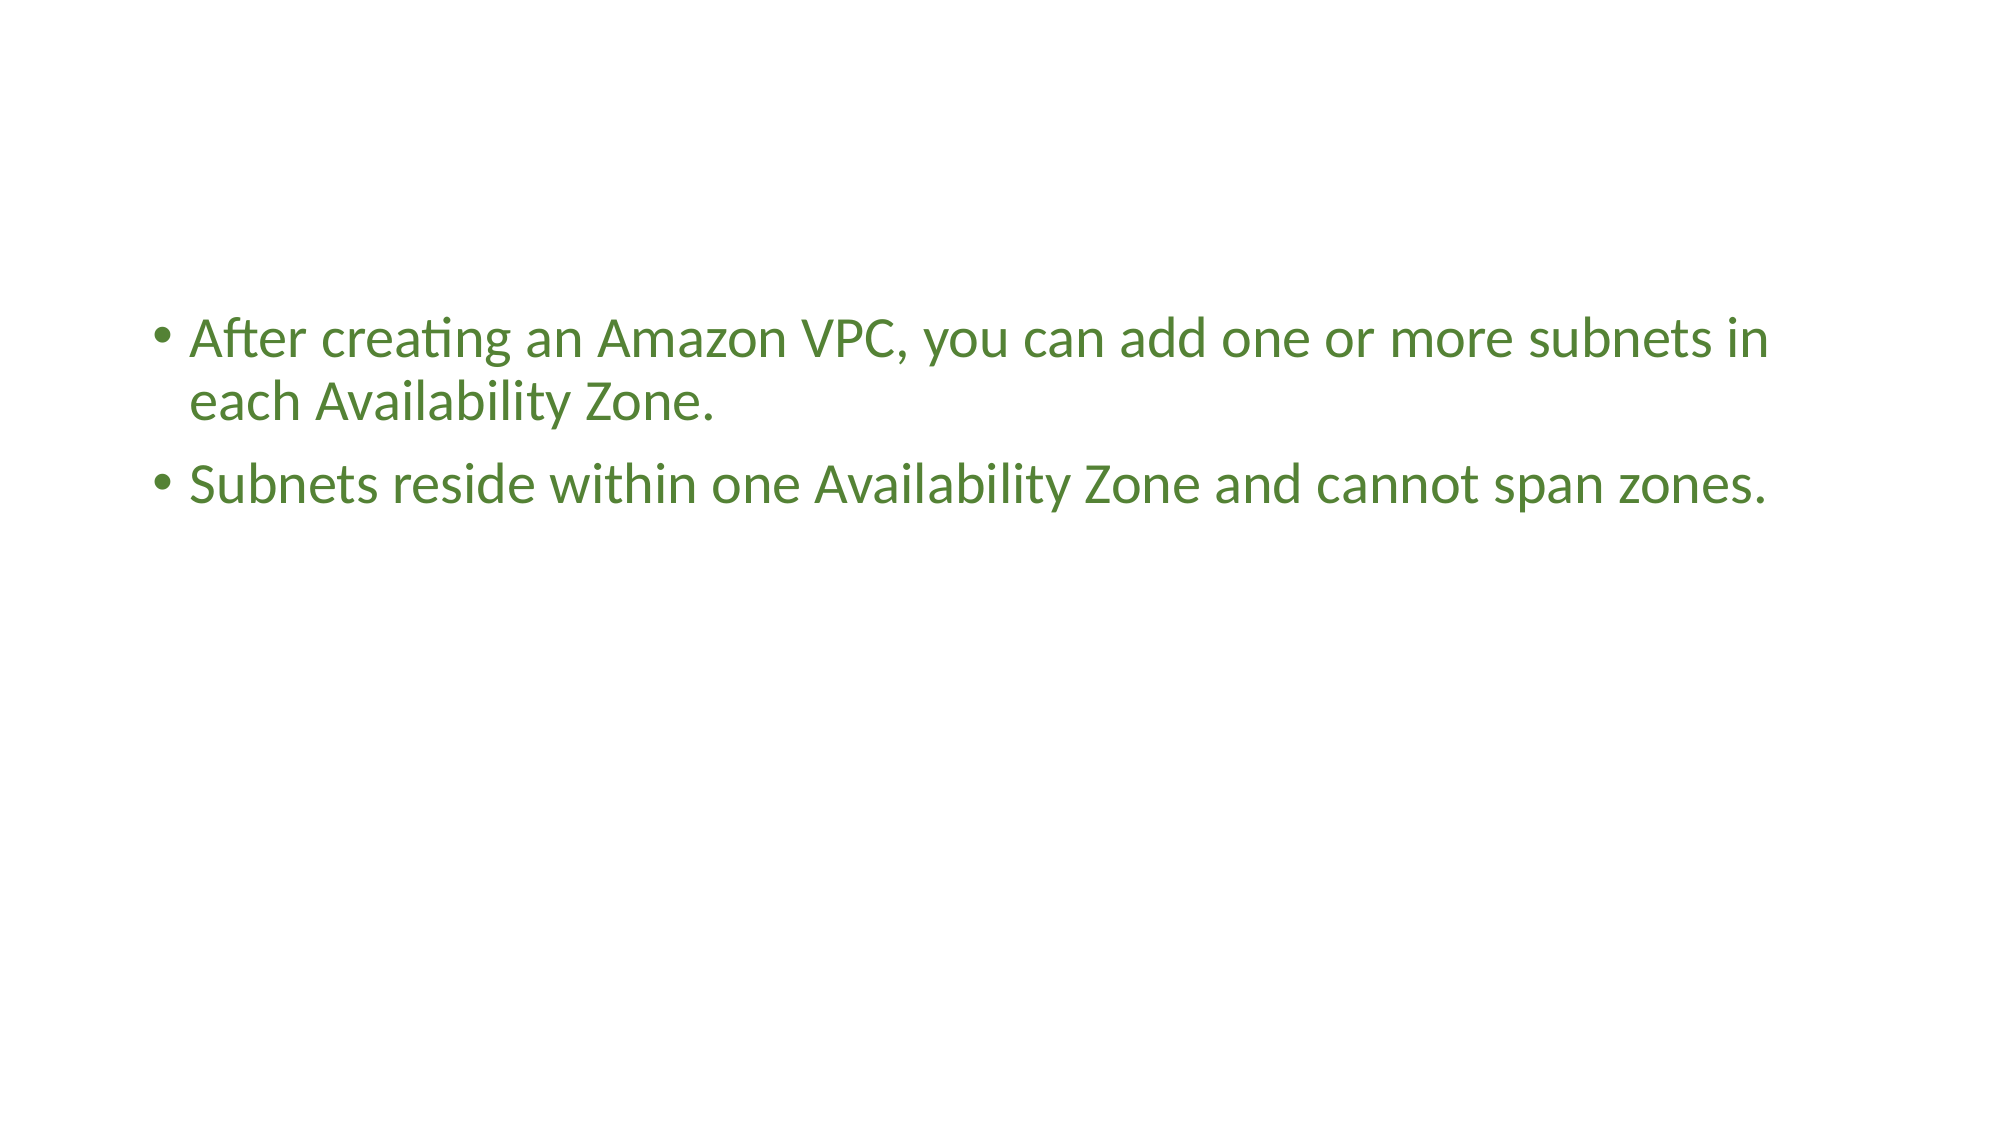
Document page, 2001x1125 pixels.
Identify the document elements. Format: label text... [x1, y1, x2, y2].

list After creating an Amazon VPC, you can add one or more subnets in each Availability Zone. Subnets reside within one Availability Zone and cannot span zones. [137, 299, 1863, 1014]
